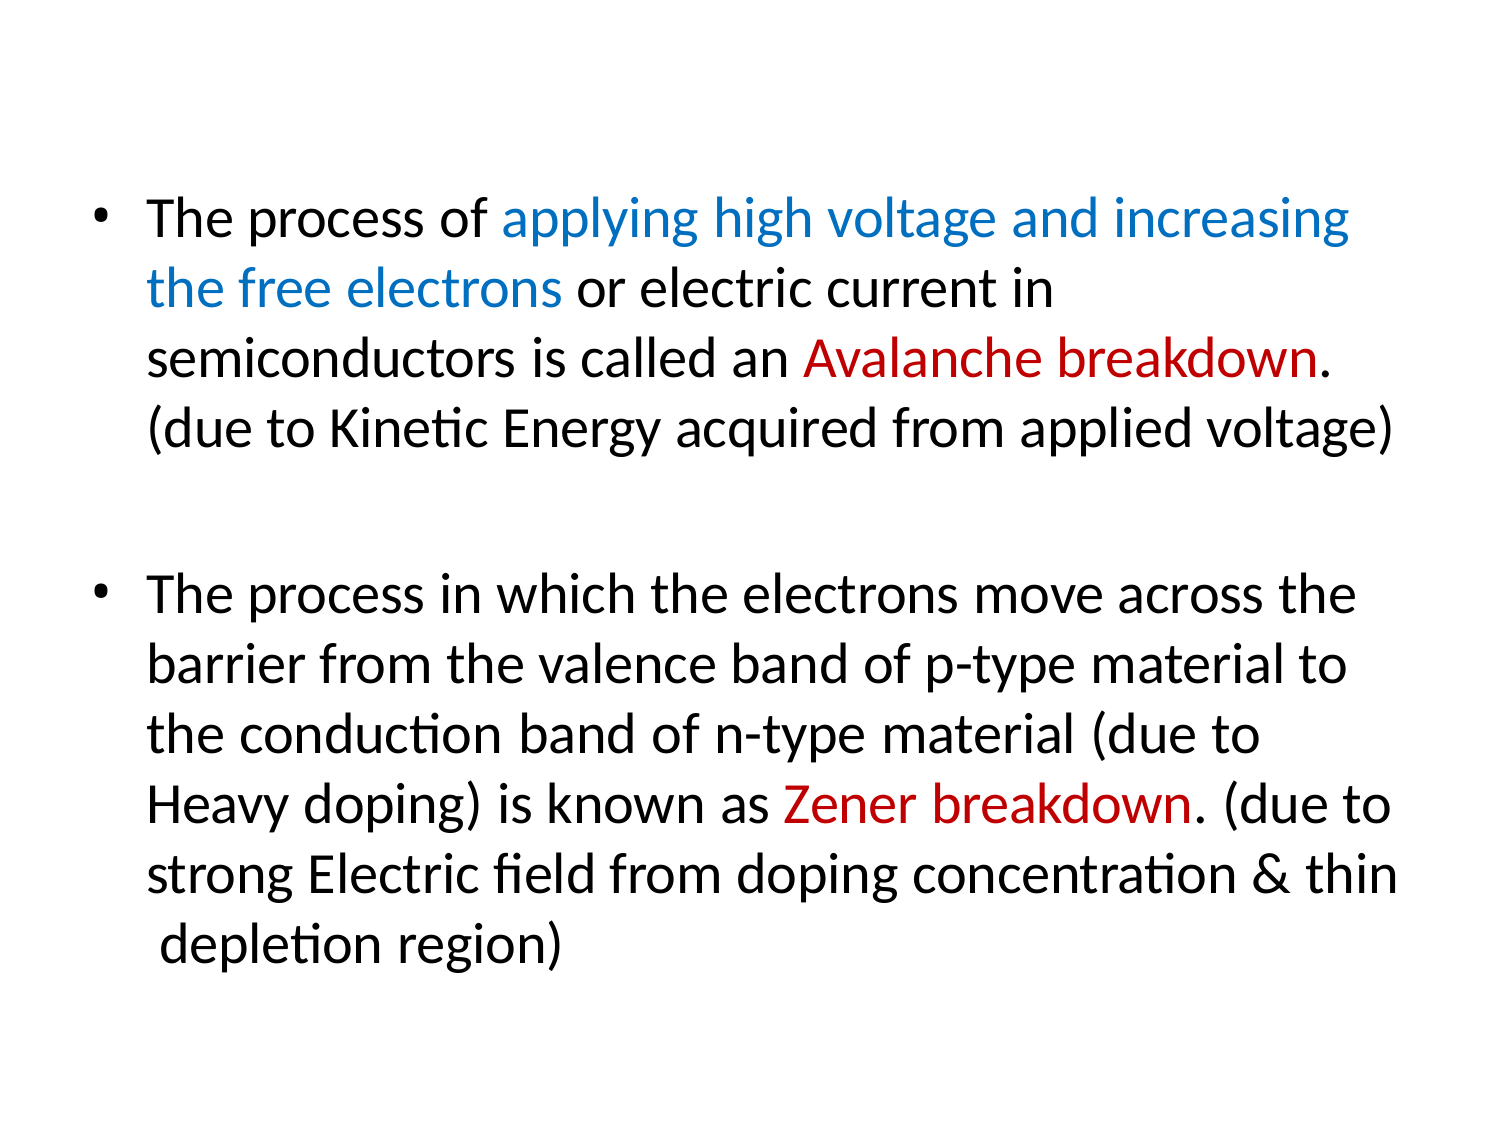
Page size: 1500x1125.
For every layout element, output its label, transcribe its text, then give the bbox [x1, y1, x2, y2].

text_box The process of applying high voltage and increasing the free electrons or electric current in semiconductors is called an Avalanche breakdown. (due to Kinetic Energy acquired from applied voltage) The process in which the electrons move across the barrier from the valence band of p-type material to the conduction band of n-type material (due to Heavy doping) is known as Zener breakdown. (due to strong Electric field from doping concentration & thin depletion region) [87, 176, 1412, 975]
